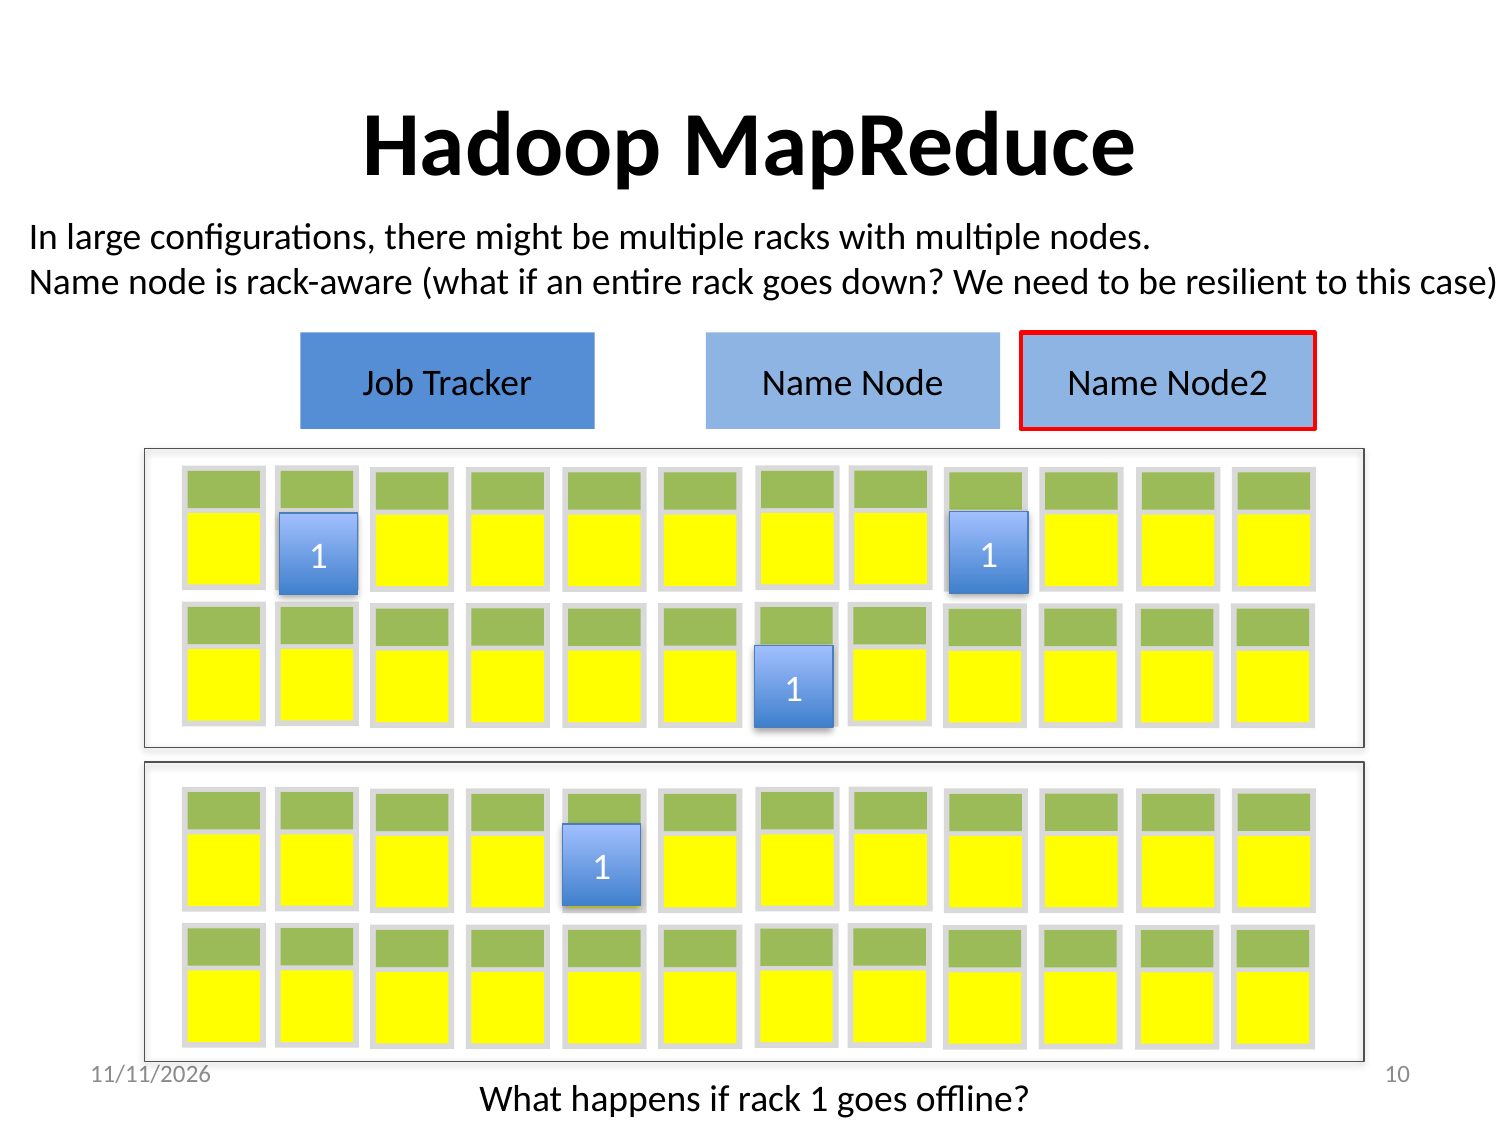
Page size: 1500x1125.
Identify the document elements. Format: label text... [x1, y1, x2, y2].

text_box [181, 786, 1317, 1050]
text_box Name Node2 [1019, 330, 1317, 431]
text_box [144, 448, 1365, 748]
text_box What happens if rack 1 goes offline? [464, 1067, 1047, 1125]
text_box [144, 761, 1365, 1062]
slide_number 10 [1074, 1042, 1425, 1103]
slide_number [75, 1042, 425, 1103]
text_box Hadoop MapReduce [0, 45, 1500, 233]
text_box Name Node [704, 330, 1002, 431]
text_box In large configurations, there might be multiple racks with multiple nodes. Name node is rack-aware (what if an entire rack goes down? We need to be resilient to this case) [13, 204, 1500, 310]
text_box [181, 465, 1317, 729]
text_box Job Tracker [298, 330, 597, 431]
